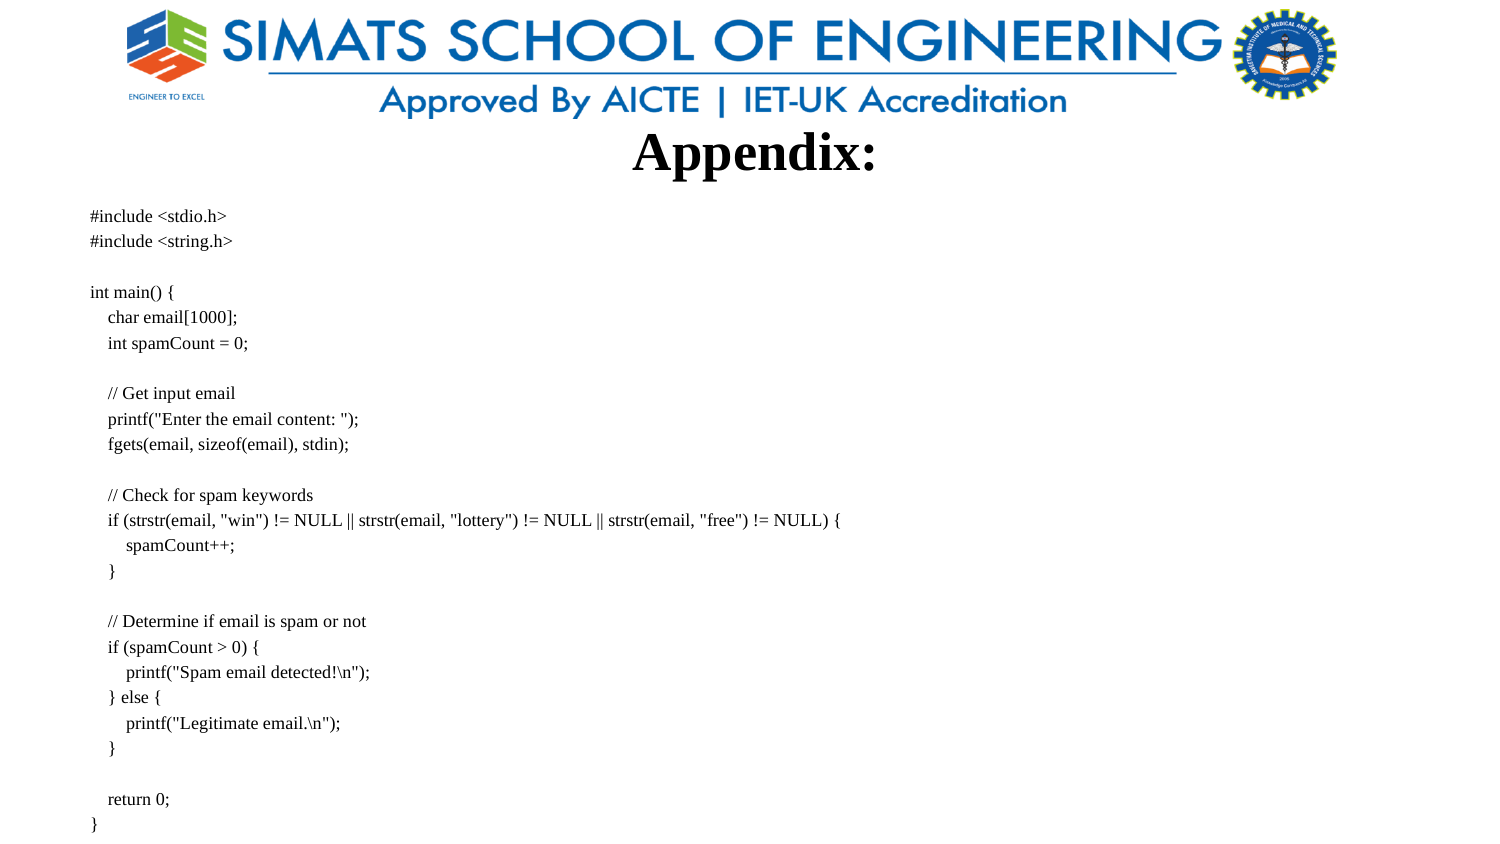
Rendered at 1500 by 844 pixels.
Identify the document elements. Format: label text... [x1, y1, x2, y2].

title Appendix: [75, 108, 1425, 189]
picture [127, 9, 1337, 119]
text_box [107, 267, 1411, 794]
list #include <stdio.h> #include <string.h> int main() { char email[1000]; int spamCount = 0; // Get input email printf("Enter the email content: "); fgets(email, sizeof(email), stdin); // Check for spam keywords if (strstr(email, "win") != NULL || strstr(email, "lottery") != NULL || strstr(email, "free") != NULL) { spamCount++; } // Determine if email is spam or not if (spamCount > 0) { printf("Spam email detected!\n"); } else { printf("Legitimate email.\n"); } return 0; } [75, 196, 1425, 844]
